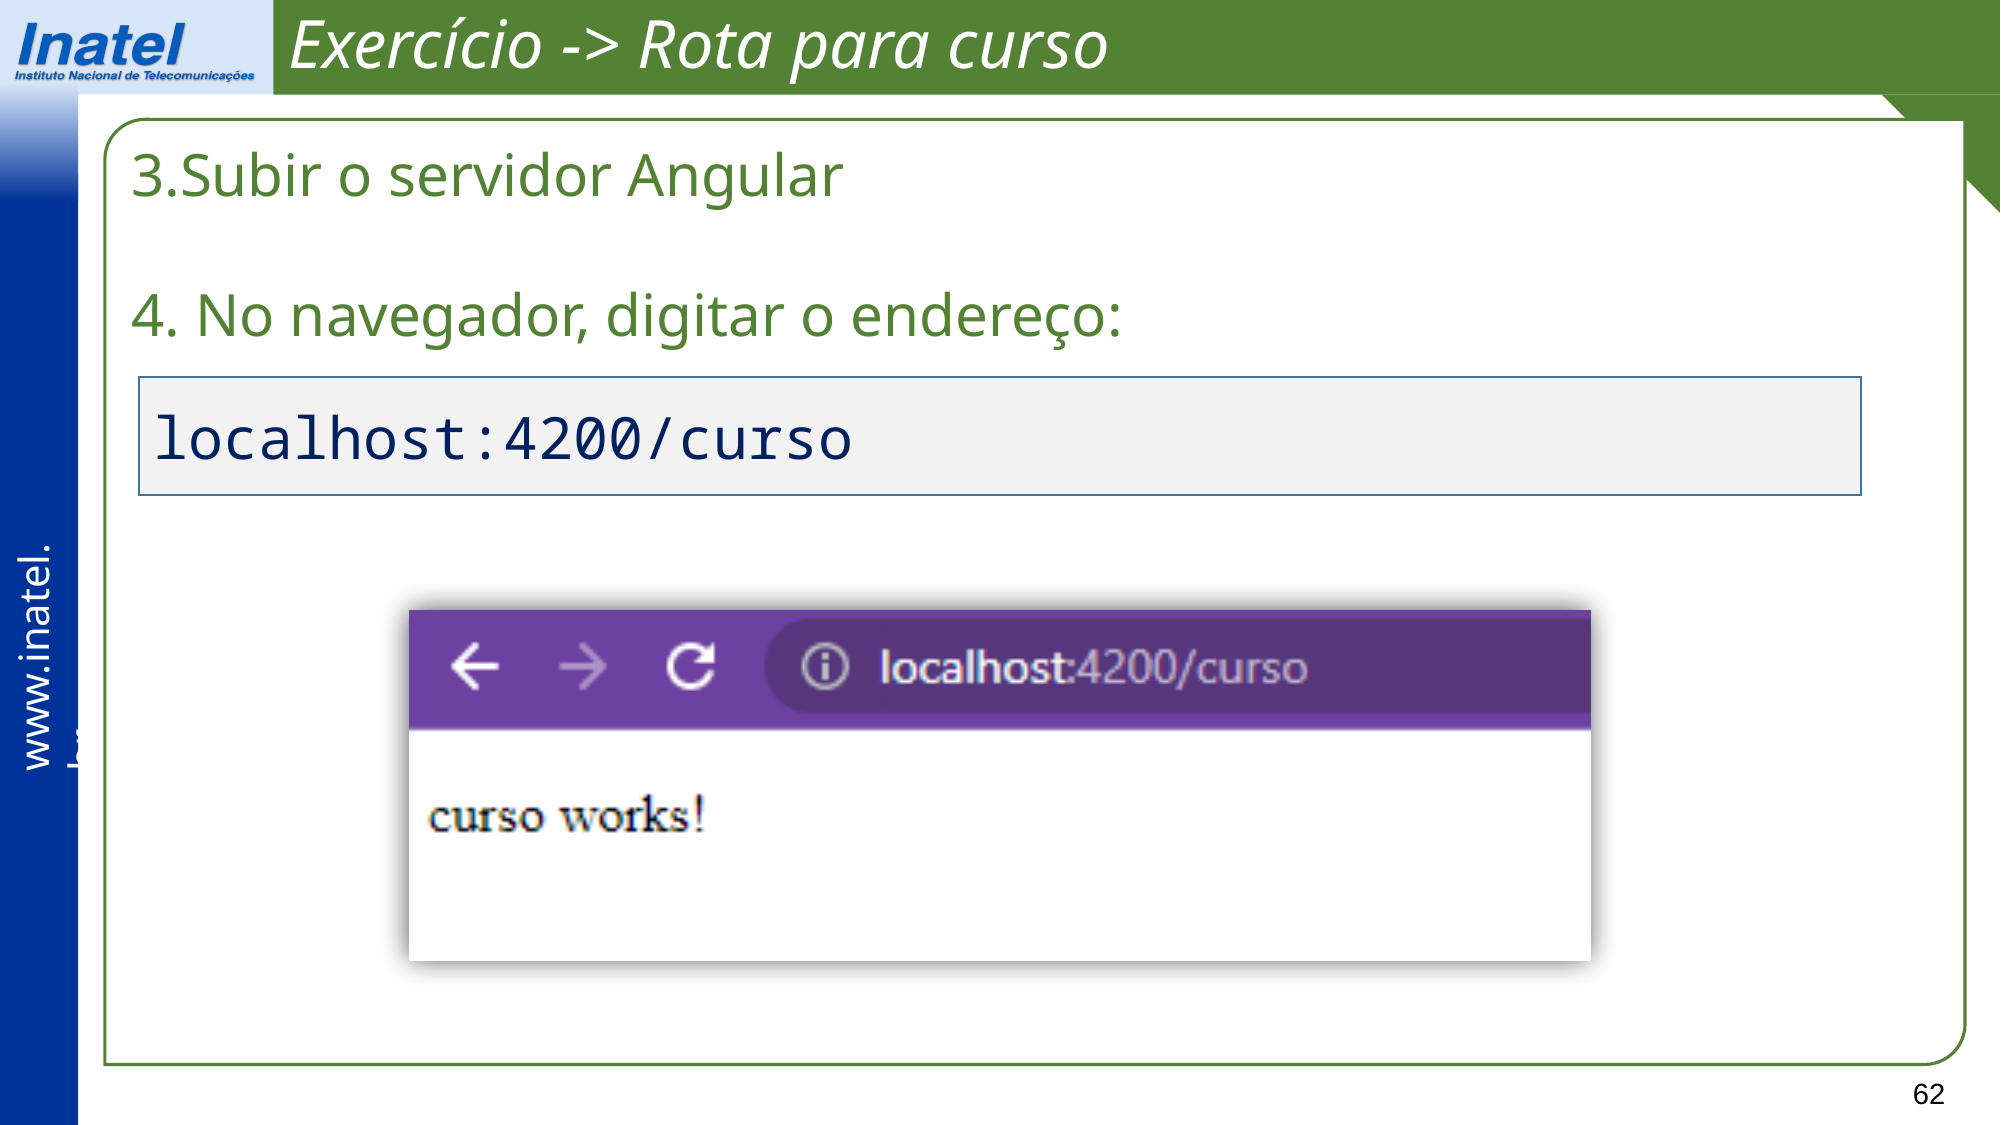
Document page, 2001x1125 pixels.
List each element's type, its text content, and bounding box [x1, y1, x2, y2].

picture [12, 20, 258, 85]
text_box Exercício -> Rota para curso [272, 0, 2000, 96]
picture [409, 610, 1591, 961]
text_box [1881, 96, 2000, 215]
text_box localhost:4200/curso [138, 376, 1862, 496]
text_box 3.Subir o servidor Angular 4. No navegador, digitar o endereço: [103, 117, 1967, 1067]
